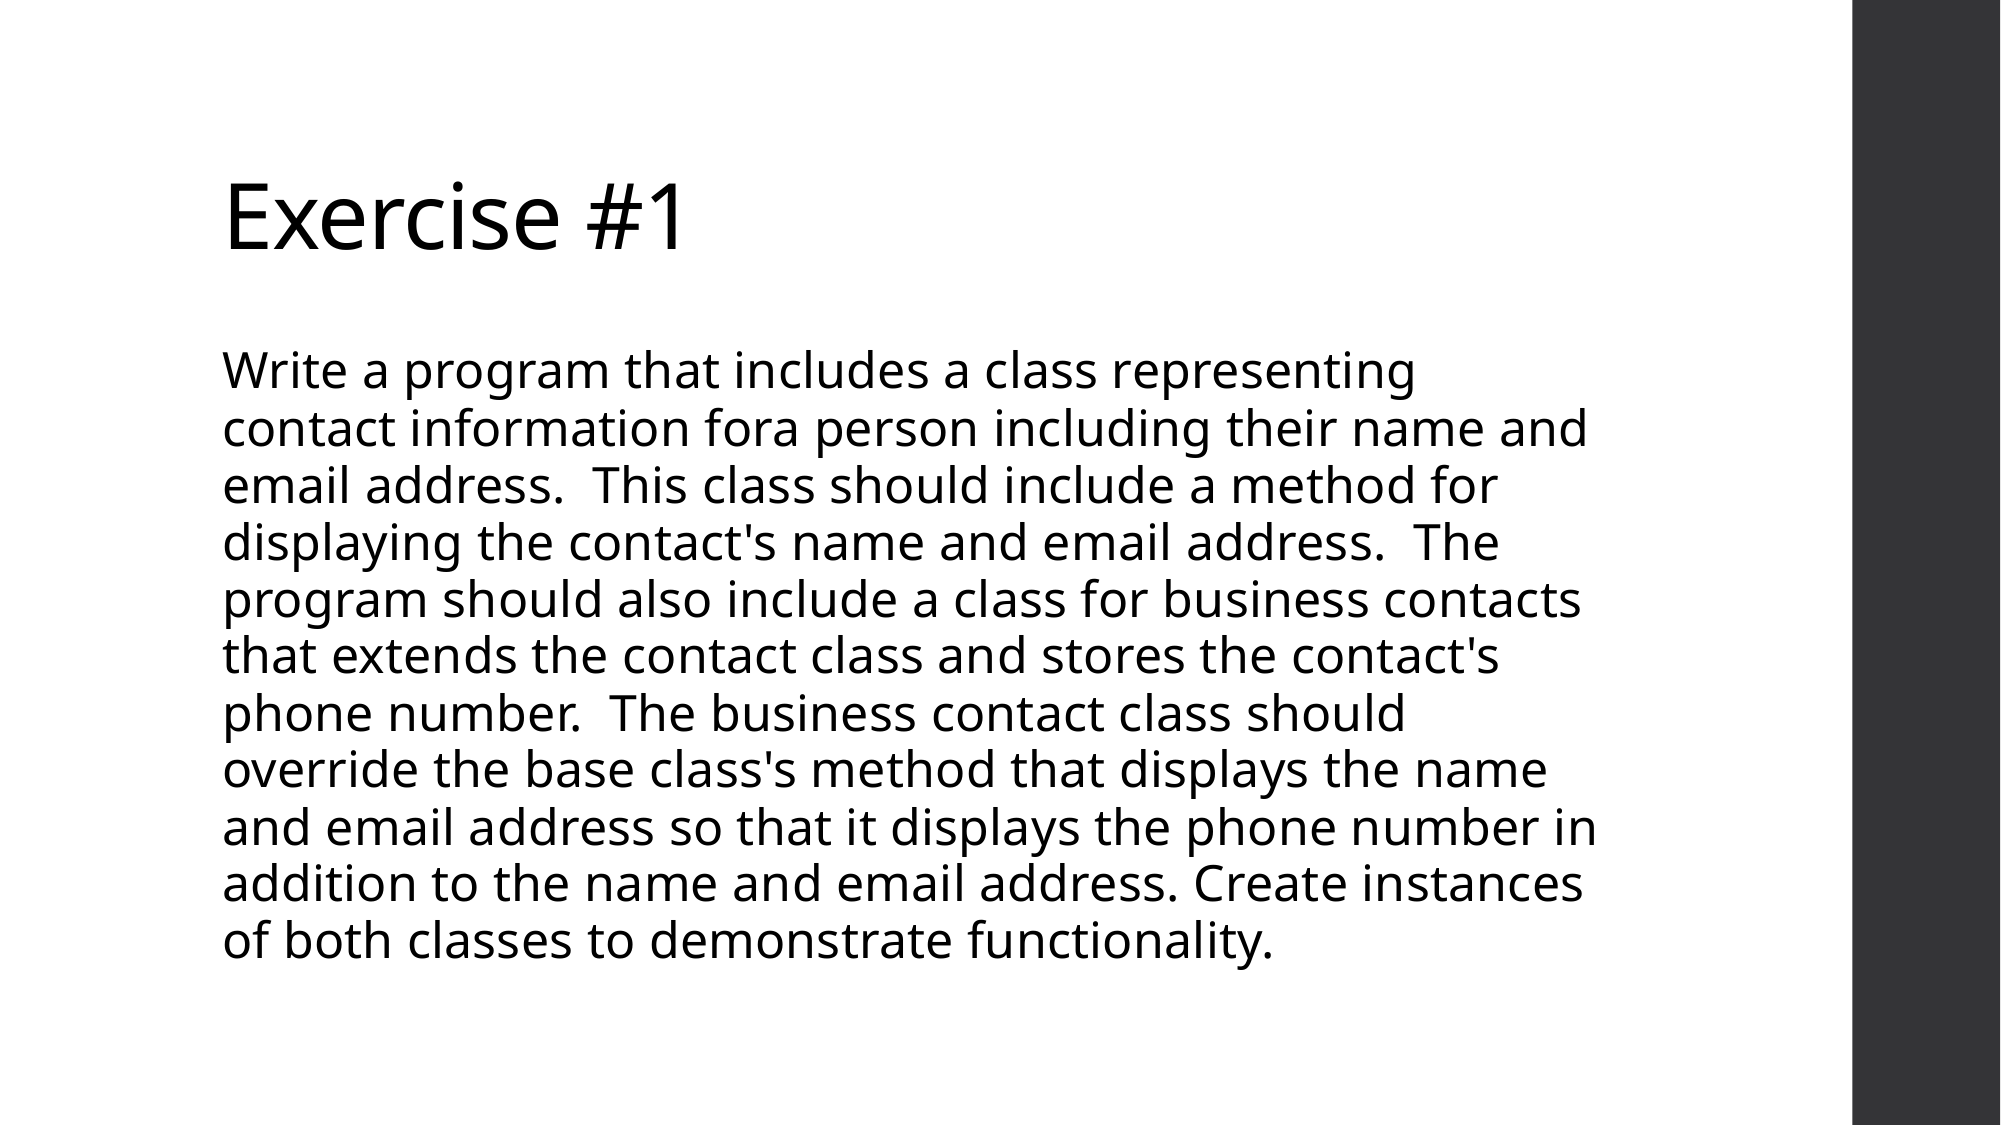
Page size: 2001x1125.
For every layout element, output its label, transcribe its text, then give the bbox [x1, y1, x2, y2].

list Write a program that includes a class representing contact information fora person including their name and email address. This class should include a method for displaying the contact's name and email address. The program should also include a class for business contacts that extends the contact class and stores the contact's phone number. The business contact class should override the base class's method that displays the name and email address so that it displays the phone number in addition to the name and email address. Create instances of both classes to demonstrate functionality. [206, 299, 1617, 1014]
title Exercise #1 [206, 60, 1797, 278]
